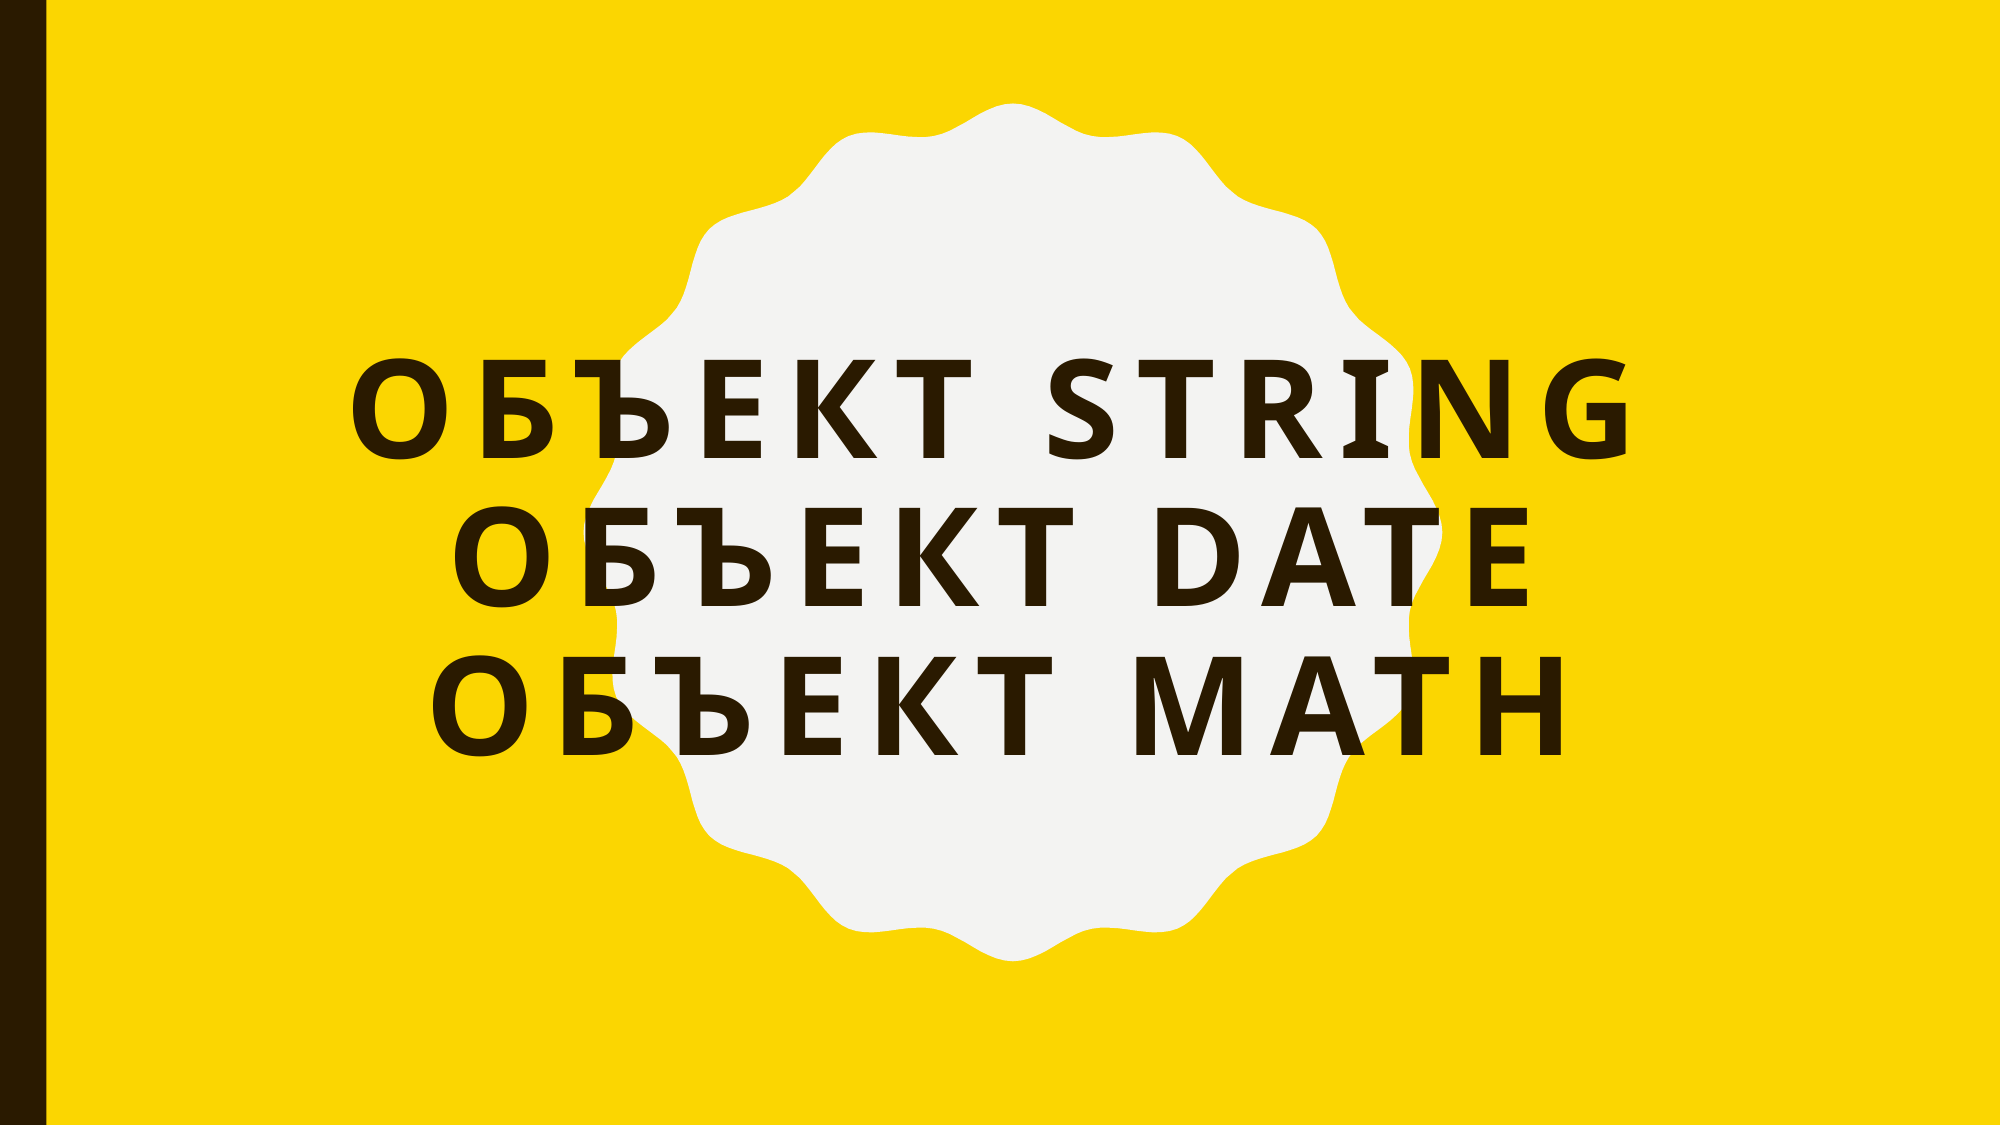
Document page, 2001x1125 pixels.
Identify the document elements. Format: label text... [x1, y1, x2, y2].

title Объект String Объект Date Объект Math [249, 366, 1750, 759]
